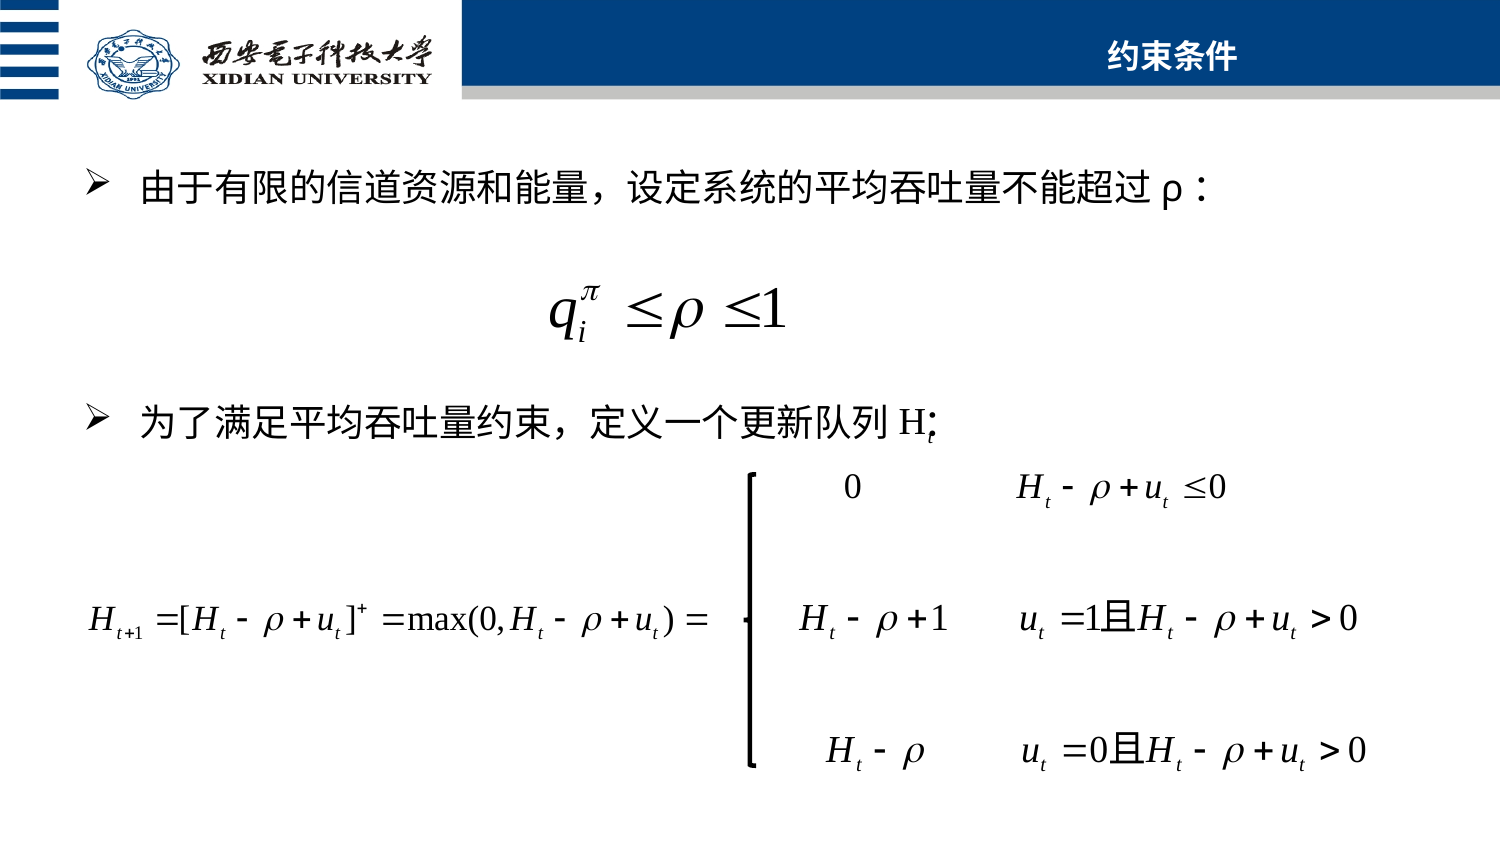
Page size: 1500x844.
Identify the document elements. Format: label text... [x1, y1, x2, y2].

picture [0, 0, 1500, 844]
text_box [82, 592, 709, 647]
title 约束条件 [1095, 34, 1445, 82]
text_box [540, 263, 795, 355]
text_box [819, 724, 1373, 780]
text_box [893, 399, 941, 452]
text_box 为了满足平均吞吐量约束，定义一个更新队列 ： [68, 391, 1418, 452]
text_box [793, 592, 1364, 648]
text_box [839, 465, 1231, 516]
text_box 由于有限的信道资源和能量，设定系统的平均吞吐量不能超过ρ： [68, 156, 1418, 217]
text_box [743, 473, 757, 767]
